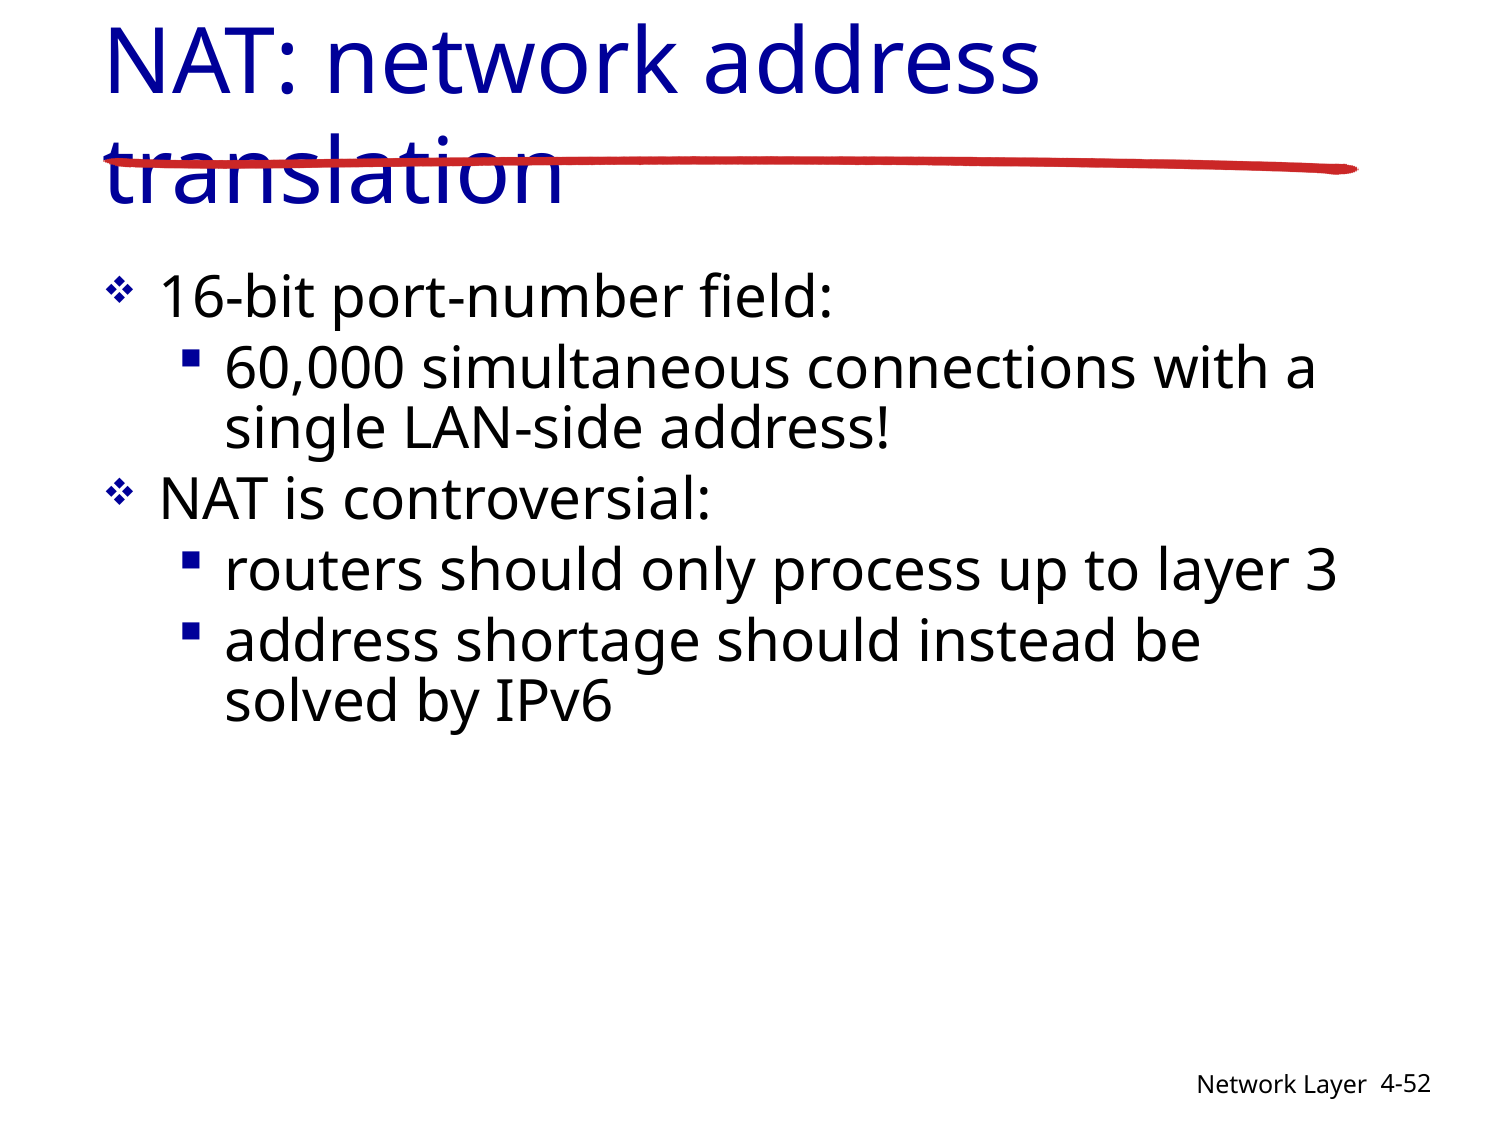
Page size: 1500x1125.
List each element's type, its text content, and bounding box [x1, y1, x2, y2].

picture [97, 151, 1373, 180]
footer Network Layer [907, 1060, 1383, 1109]
title NAT: network address translation [87, 37, 1415, 187]
list 16-bit port-number field: 60,000 simultaneous connections with a single LAN-side address! NAT is controversial: routers should only process up to layer 3 address shortage should instead be solved by IPv6 [87, 262, 1363, 1025]
slide_number 4-52 [1365, 1059, 1477, 1106]
